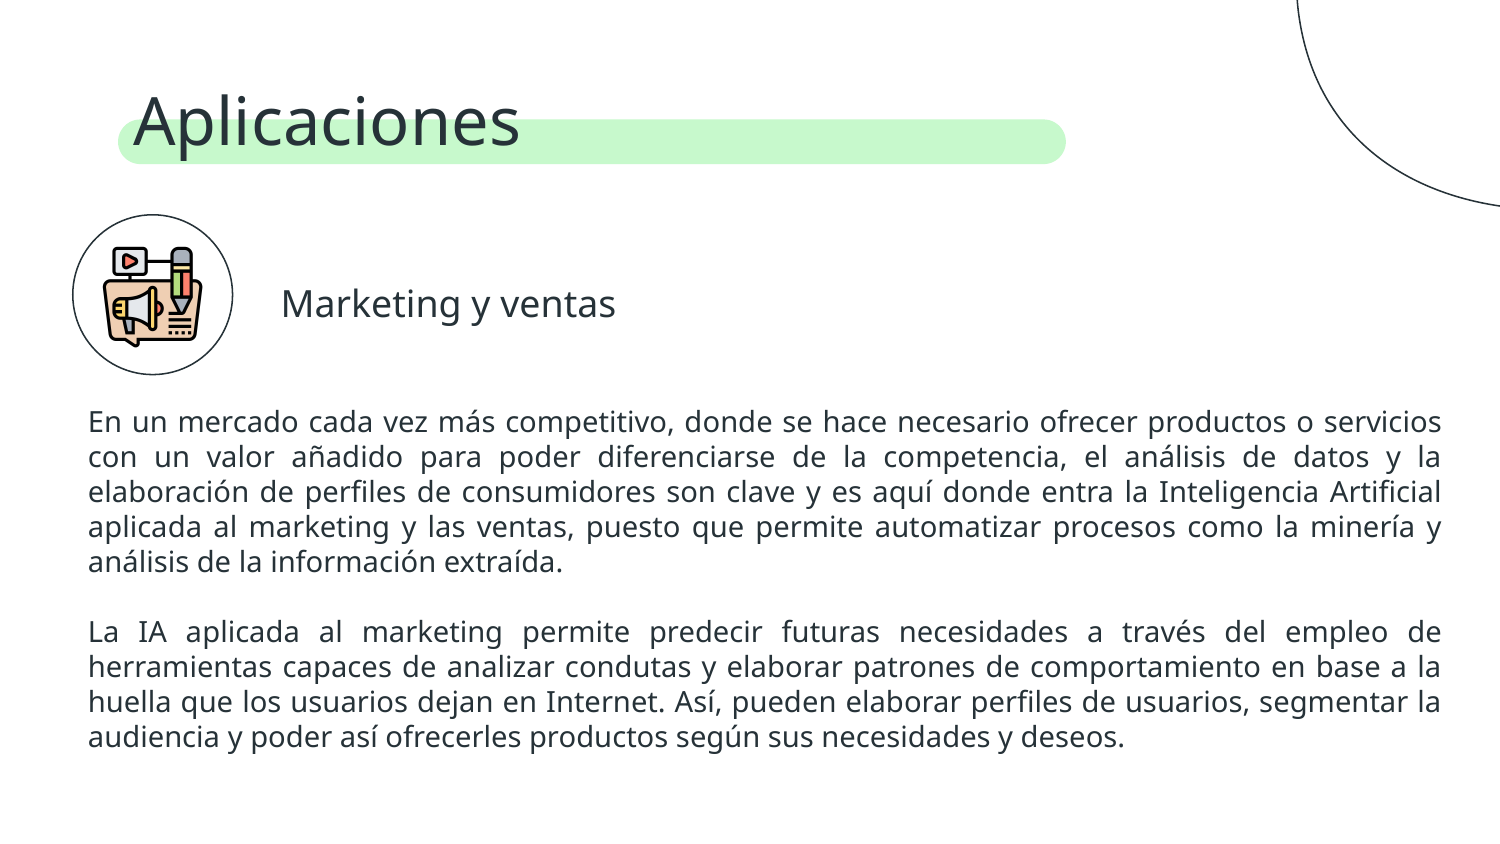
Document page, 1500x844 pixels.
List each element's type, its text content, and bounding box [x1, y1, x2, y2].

text_box [72, 214, 233, 356]
text_box [101, 356, 204, 375]
title Aplicaciones [118, 63, 1382, 165]
subtitle Marketing y ventas [265, 265, 693, 329]
subtitle En un mercado cada vez más competitivo, donde se hace necesario ofrecer productos o servicios con un valor añadido para poder diferenciarse de la competencia, el análisis de datos y la elaboración de perfiles de consumidores son clave y es aquí donde entra la Inteligencia Artificial aplicada al marketing y las ventas, puesto que permite automatizar procesos como la minería y análisis de la información extraída. La IA aplicada al marketing permite predecir futuras necesidades a través del empleo de herramientas capaces de analizar condutas y elaborar patrones de comportamiento en base a la huella que los usuarios dejan en Internet. Así, pueden elaborar perfiles de usuarios, segmentar la audiencia y poder así ofrecerles productos según sus necesidades y deseos. [72, 388, 1458, 844]
picture [101, 245, 205, 349]
